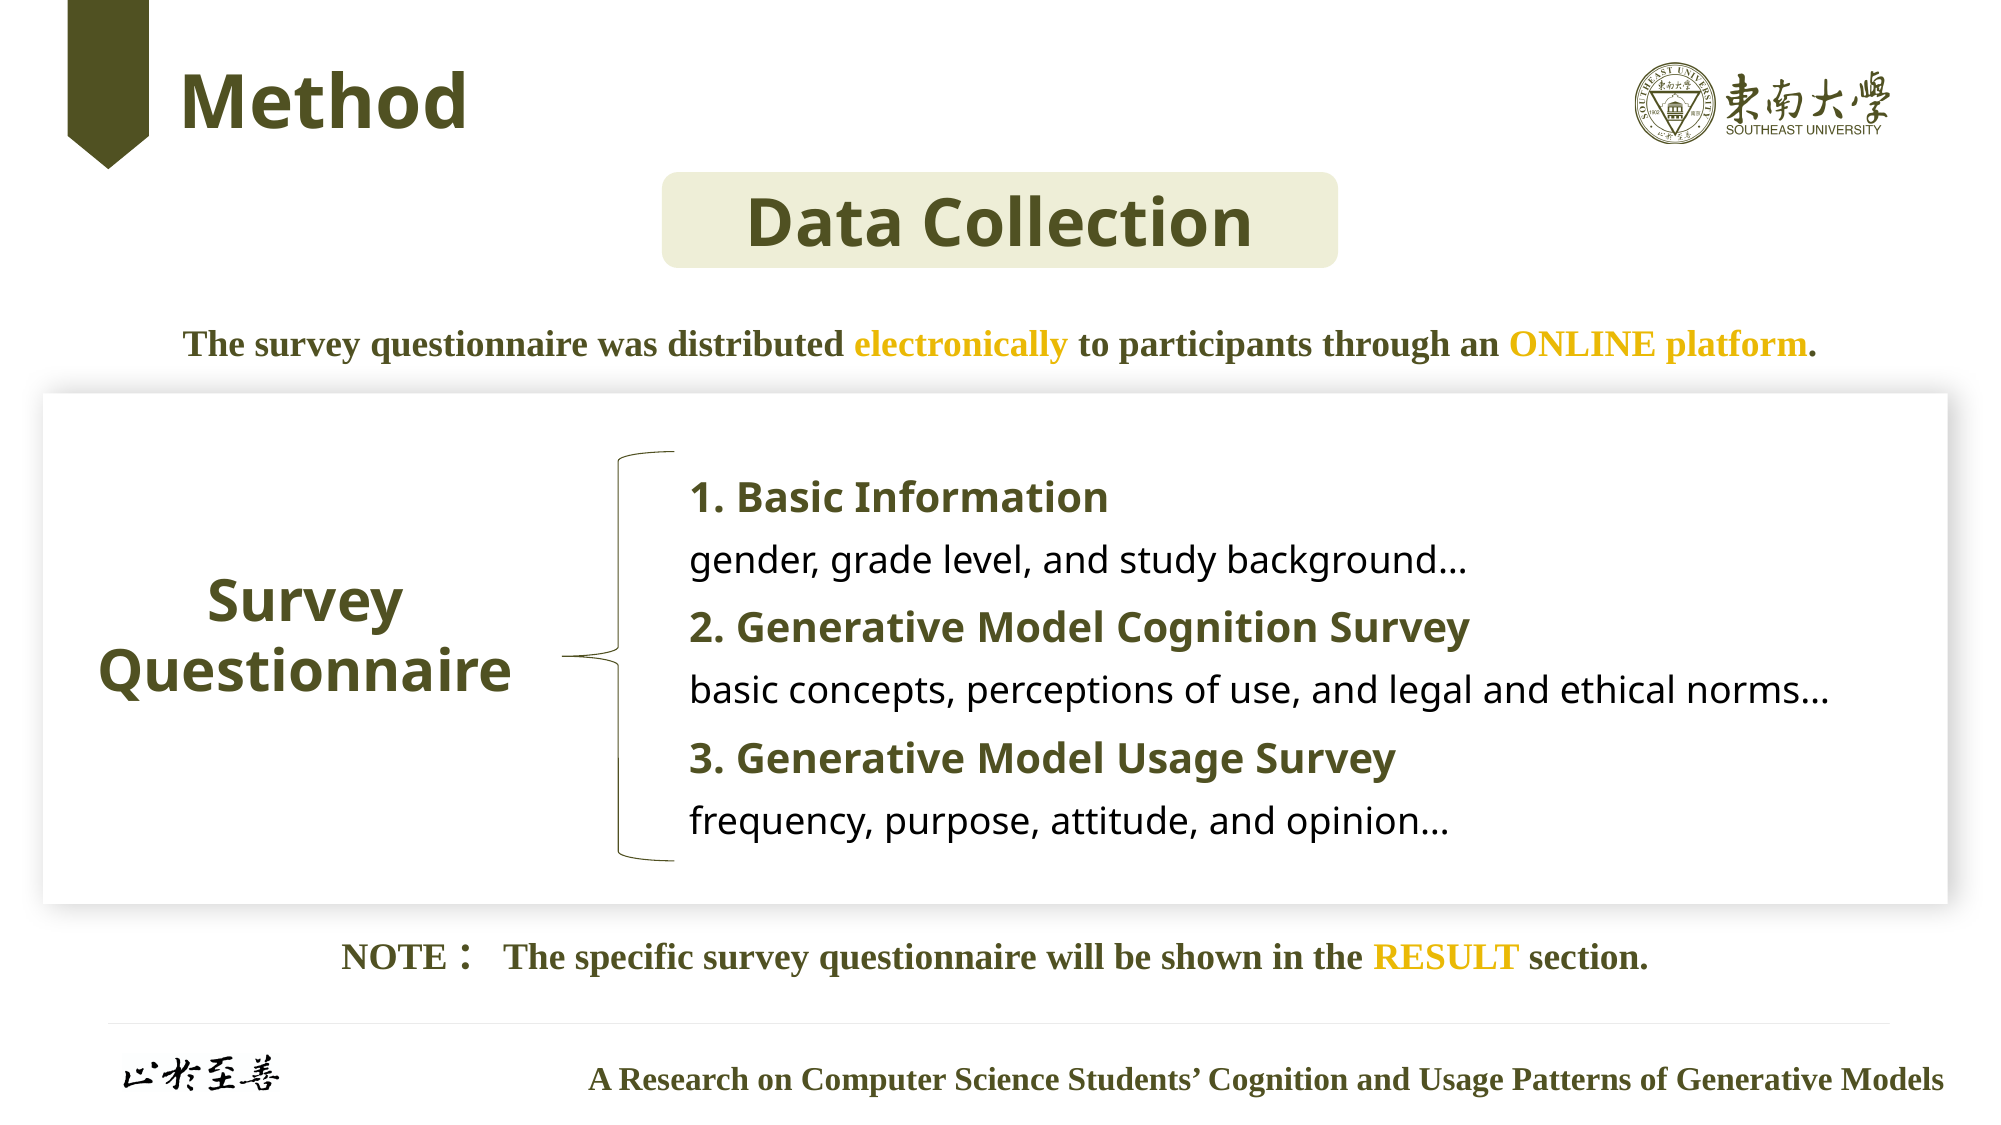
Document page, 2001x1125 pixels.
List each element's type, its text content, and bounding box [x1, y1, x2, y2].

text_box A Research on Computer Science Students’ Cognition and Usage Patterns of Generative Models [485, 1049, 1962, 1105]
text_box 1. Basic Information [674, 463, 1936, 528]
text_box NOTE：The specific survey questionnaire will be shown in the RESULT section. [0, 925, 2000, 985]
text_box Data Collection [0, 172, 2000, 267]
text_box The survey questionnaire was distributed electronically to participants through an ONLINE platform. [0, 311, 2000, 372]
text_box Survey Questionnaire [64, 555, 547, 711]
text_box gender, grade level, and study background… [674, 528, 1936, 589]
title Method [178, 39, 1519, 169]
text_box 2. Generative Model Cognition Survey [674, 593, 1936, 659]
text_box basic concepts, perceptions of use, and legal and ethical norms… [674, 659, 1936, 719]
text_box [561, 451, 675, 862]
picture [122, 1053, 280, 1092]
text_box 3. Generative Model Usage Survey [674, 724, 1936, 789]
text_box frequency, purpose, attitude, and opinion… [674, 789, 1936, 850]
text_box [42, 392, 1949, 905]
